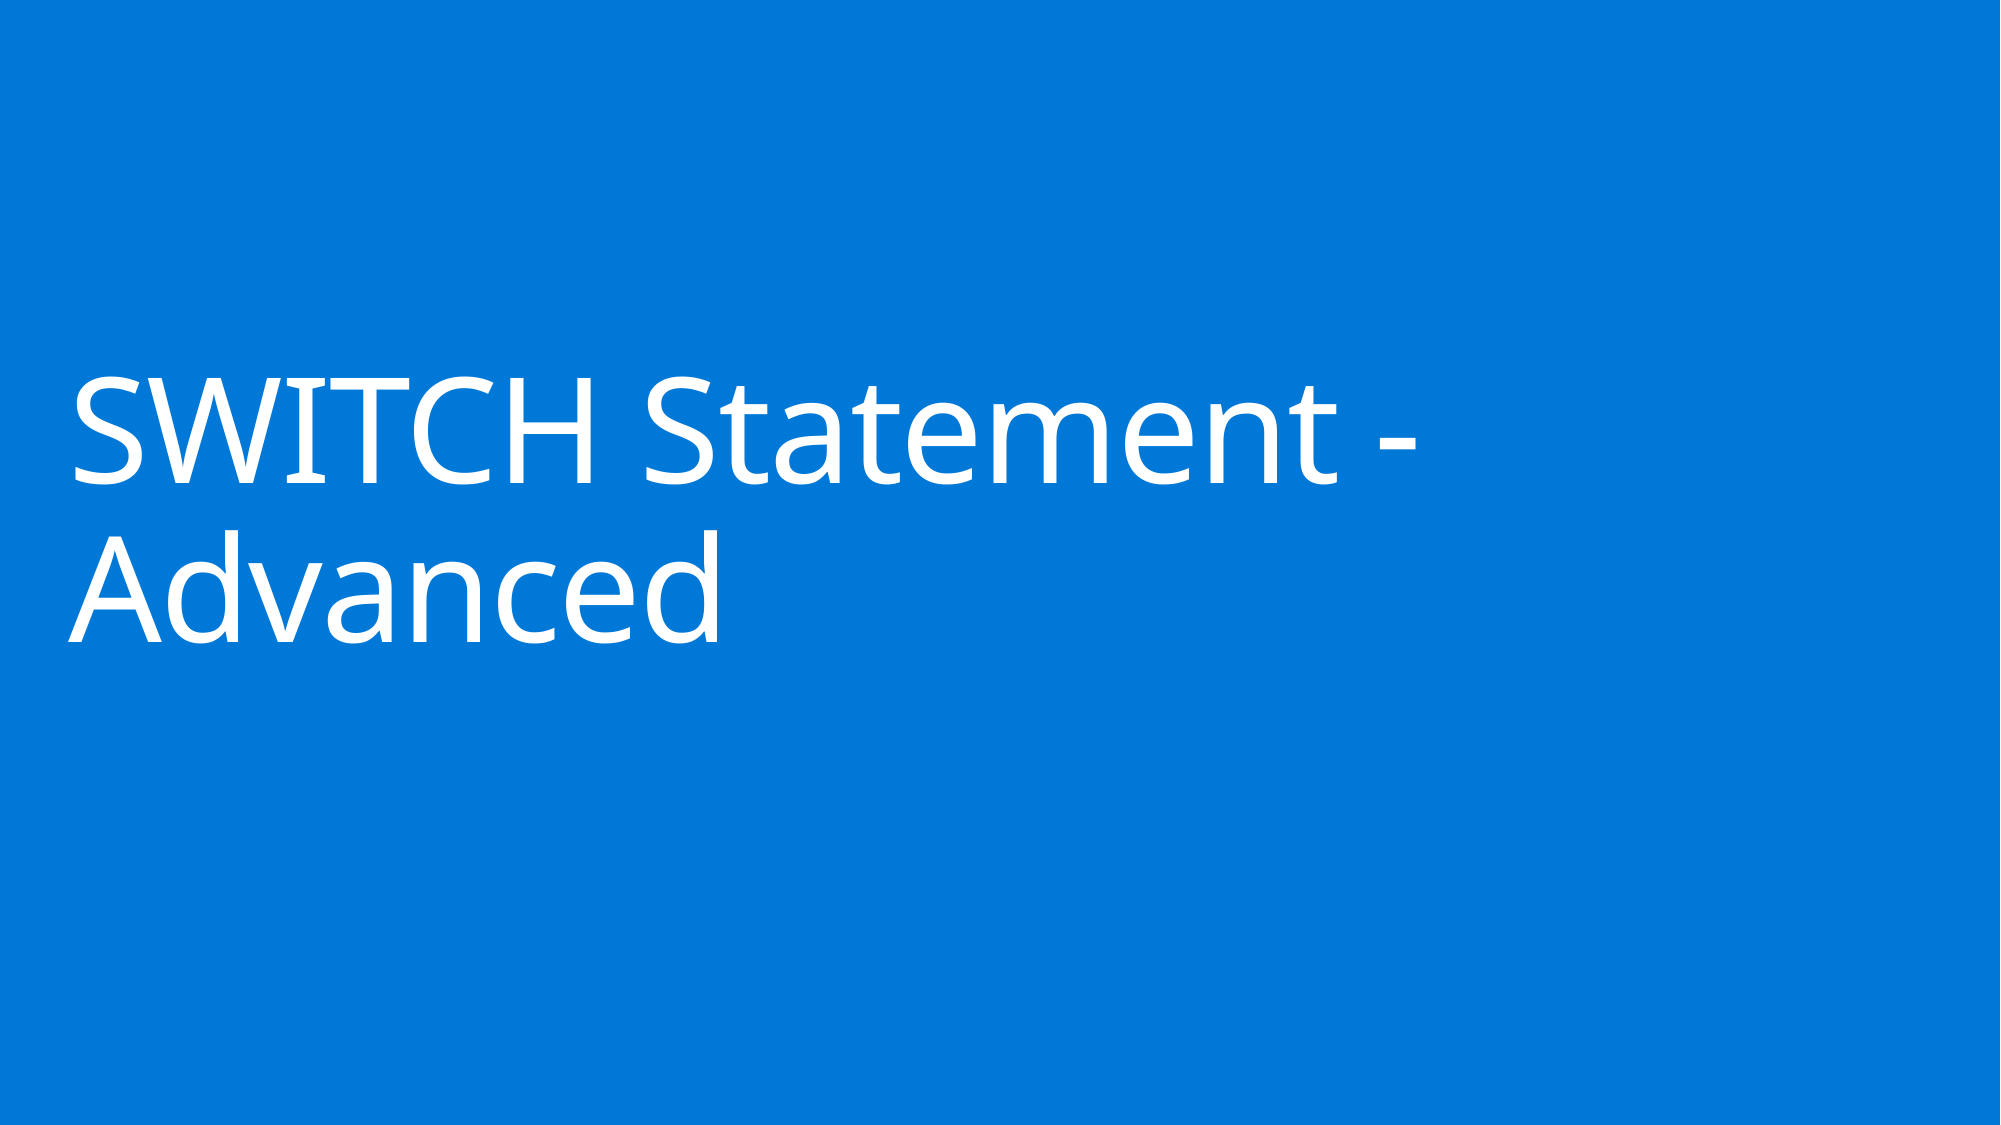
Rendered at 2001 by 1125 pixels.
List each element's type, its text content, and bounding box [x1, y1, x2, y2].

title SWITCH Statement - Advanced [44, 341, 1956, 532]
